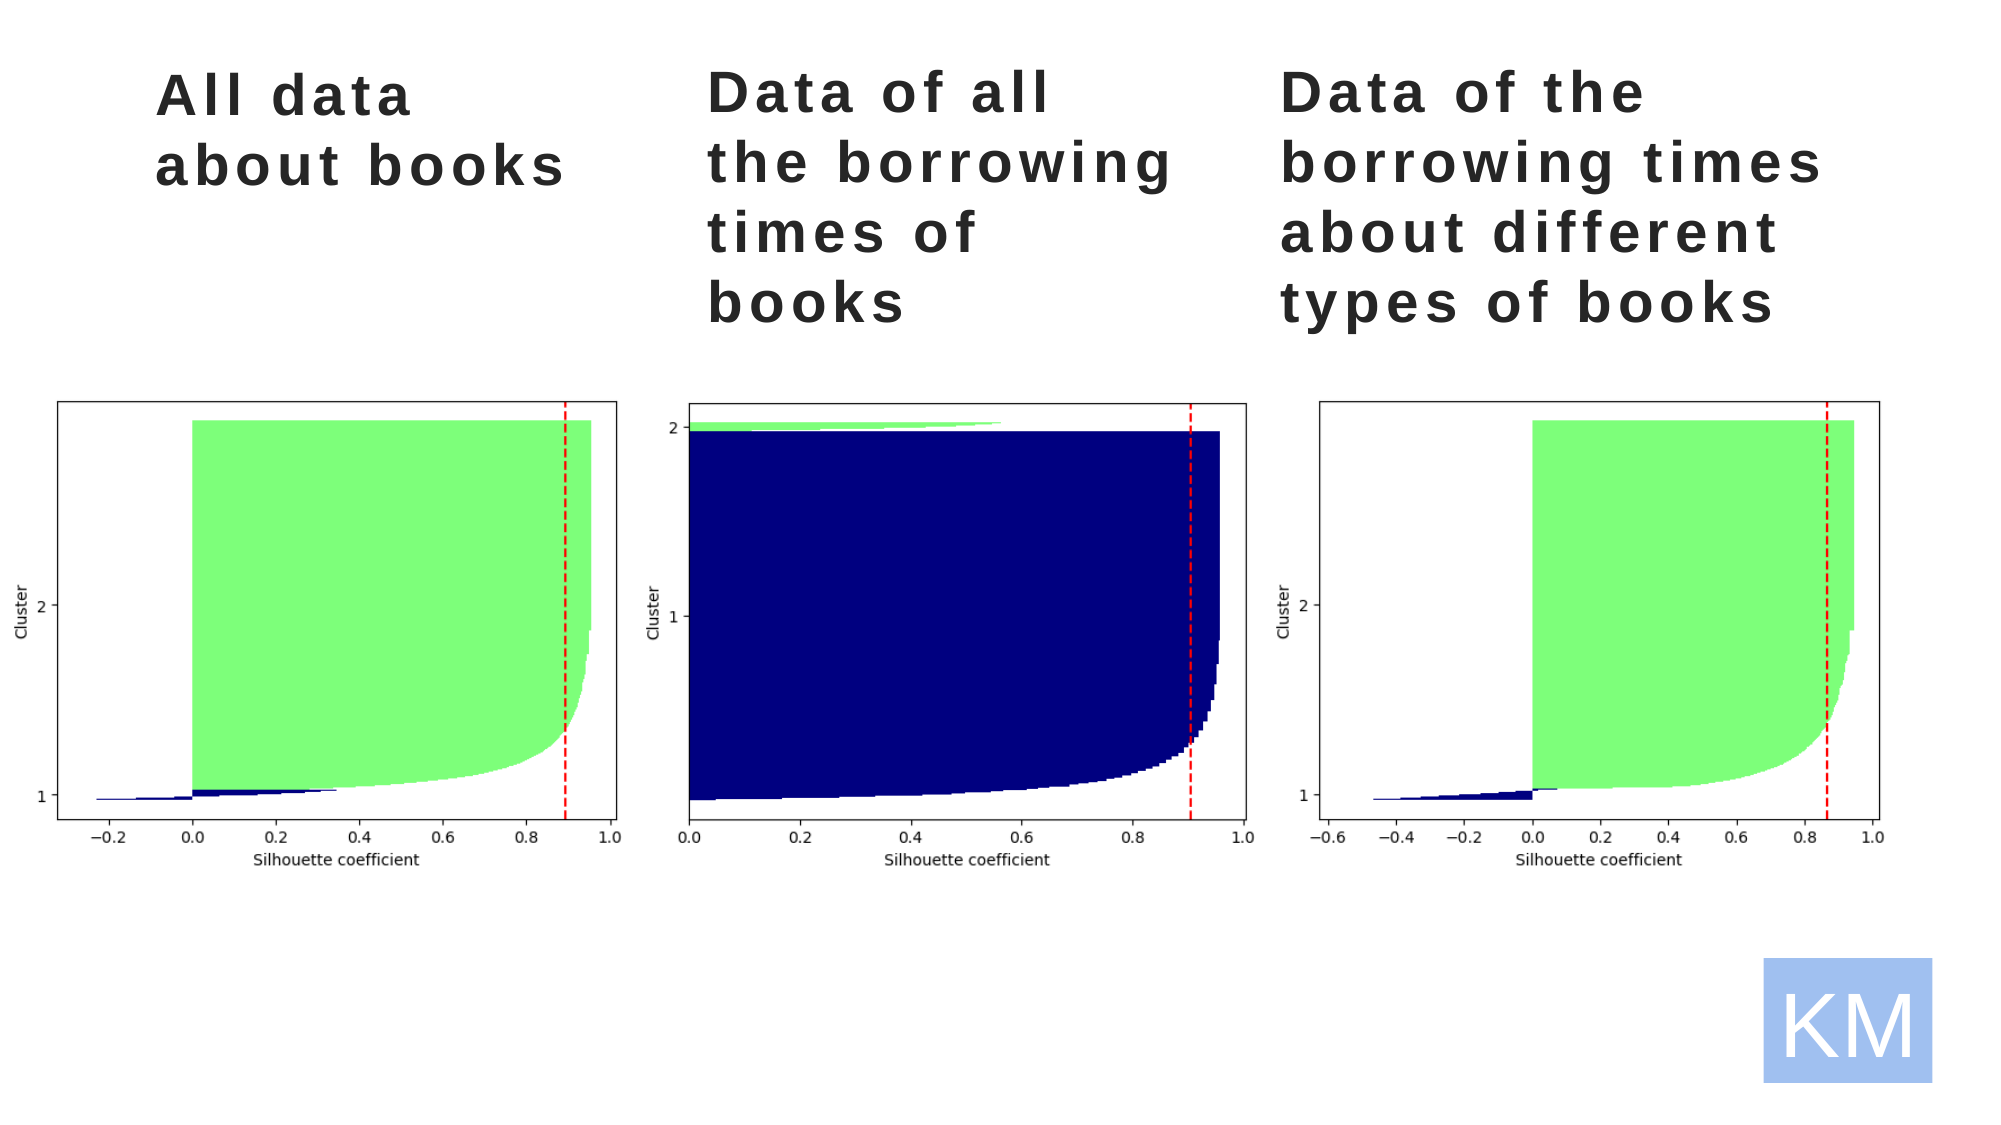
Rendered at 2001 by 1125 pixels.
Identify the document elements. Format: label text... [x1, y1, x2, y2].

text_box Data of all the borrowing times of books [693, 45, 1197, 344]
title Data of the borrowing times about different types of books [1265, 45, 1860, 344]
text_box All data about books [140, 45, 615, 209]
text_box KM [1763, 958, 1933, 1083]
picture [3, 391, 633, 879]
picture [635, 391, 1896, 879]
